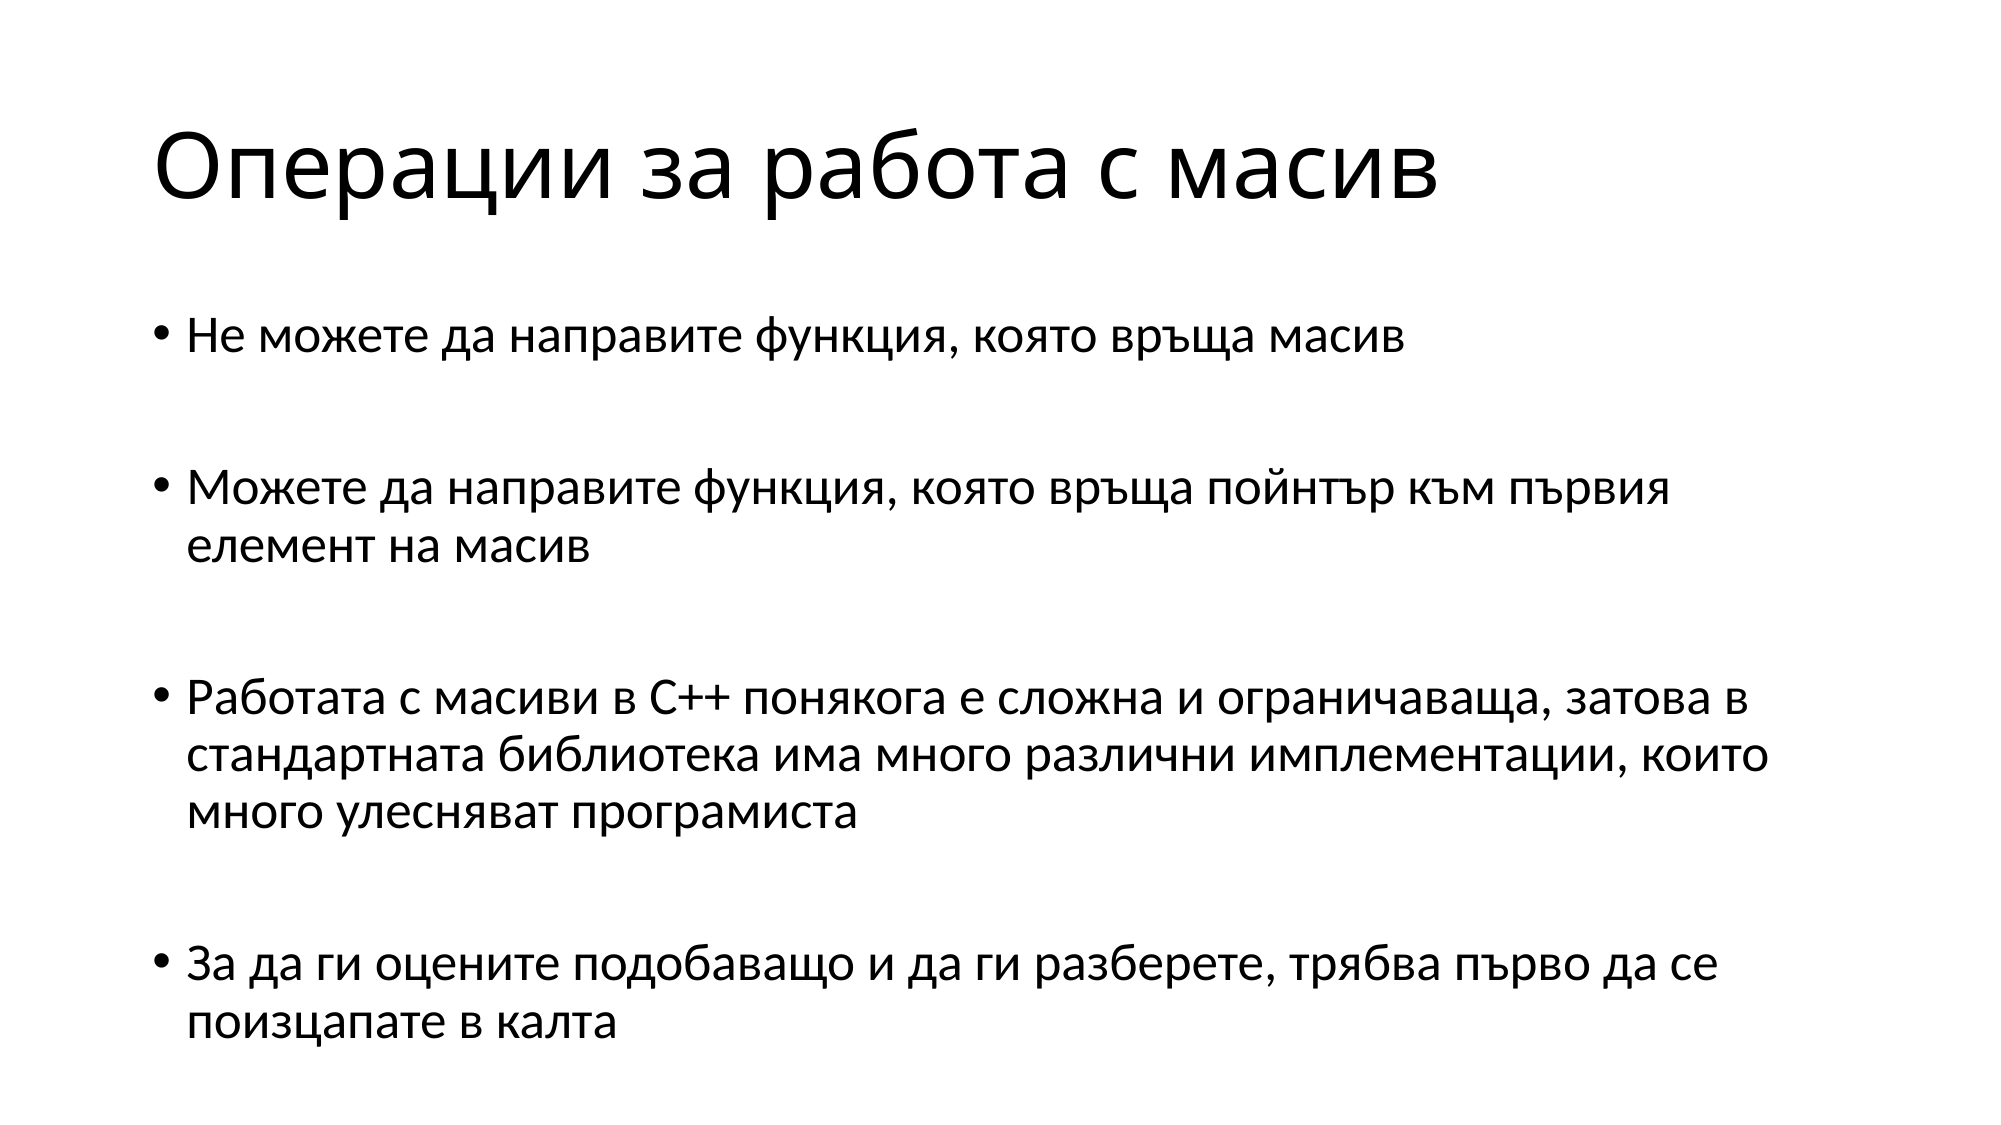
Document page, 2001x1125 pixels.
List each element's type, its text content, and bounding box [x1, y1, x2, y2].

title Операции за работа с масив [137, 59, 1863, 278]
list Не можете да направите функция, която връща масив Можете да направите функция, която връща пойнтър към първия елемент на масив Работата с масиви в С++ понякога е сложна и ограничаваща, затова в стандартната библиотека има много различни имплементации, които много улесняват програмиста За да ги оцените подобаващо и да ги разберете, трябва първо да се поизцапате в калта [137, 299, 1863, 1066]
